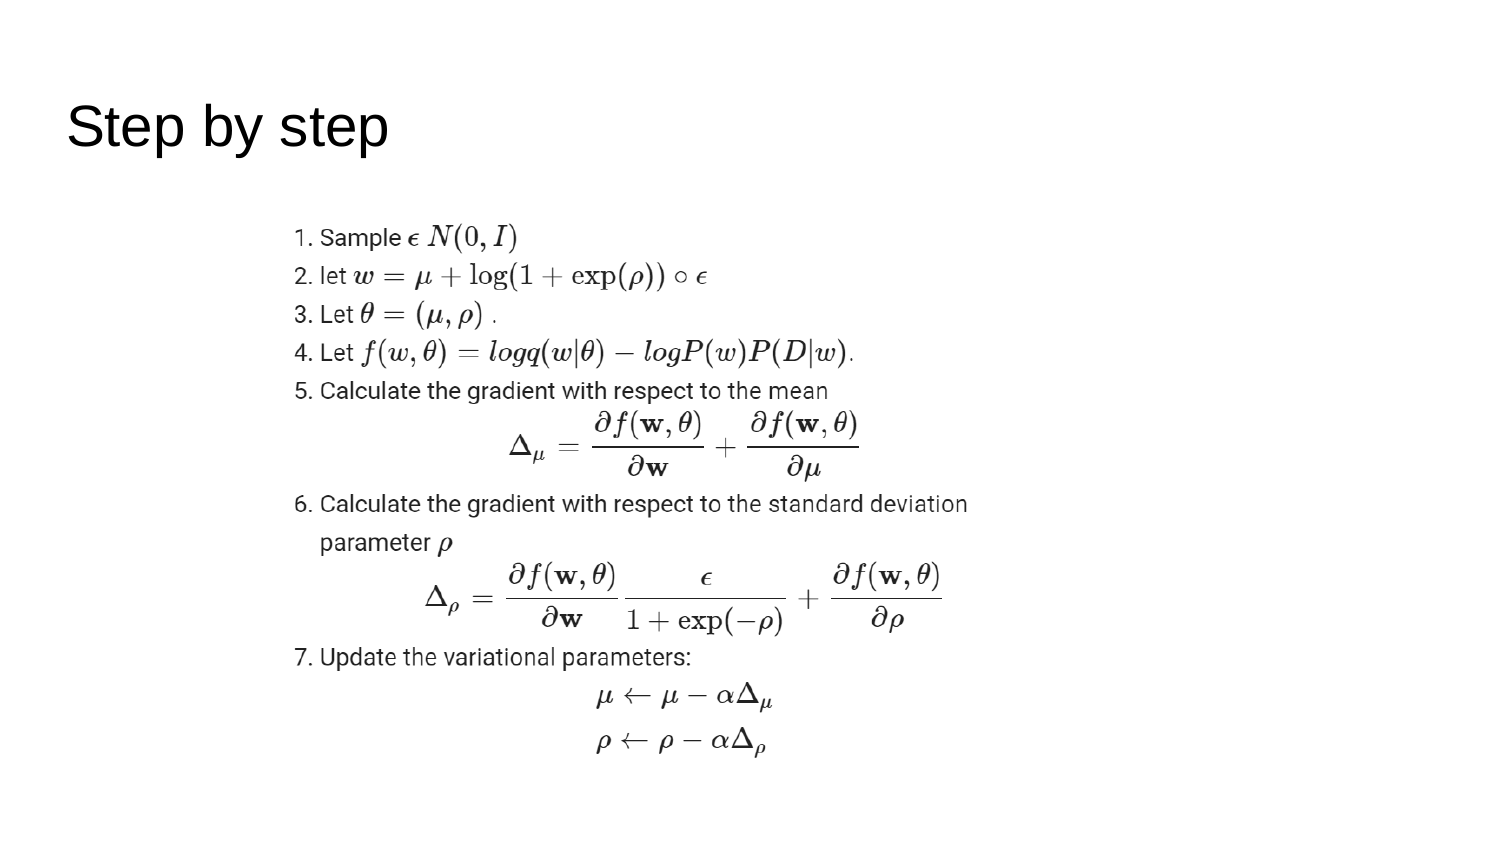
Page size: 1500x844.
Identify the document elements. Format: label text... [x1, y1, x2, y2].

title Step by step [51, 72, 1449, 167]
picture [281, 209, 991, 786]
